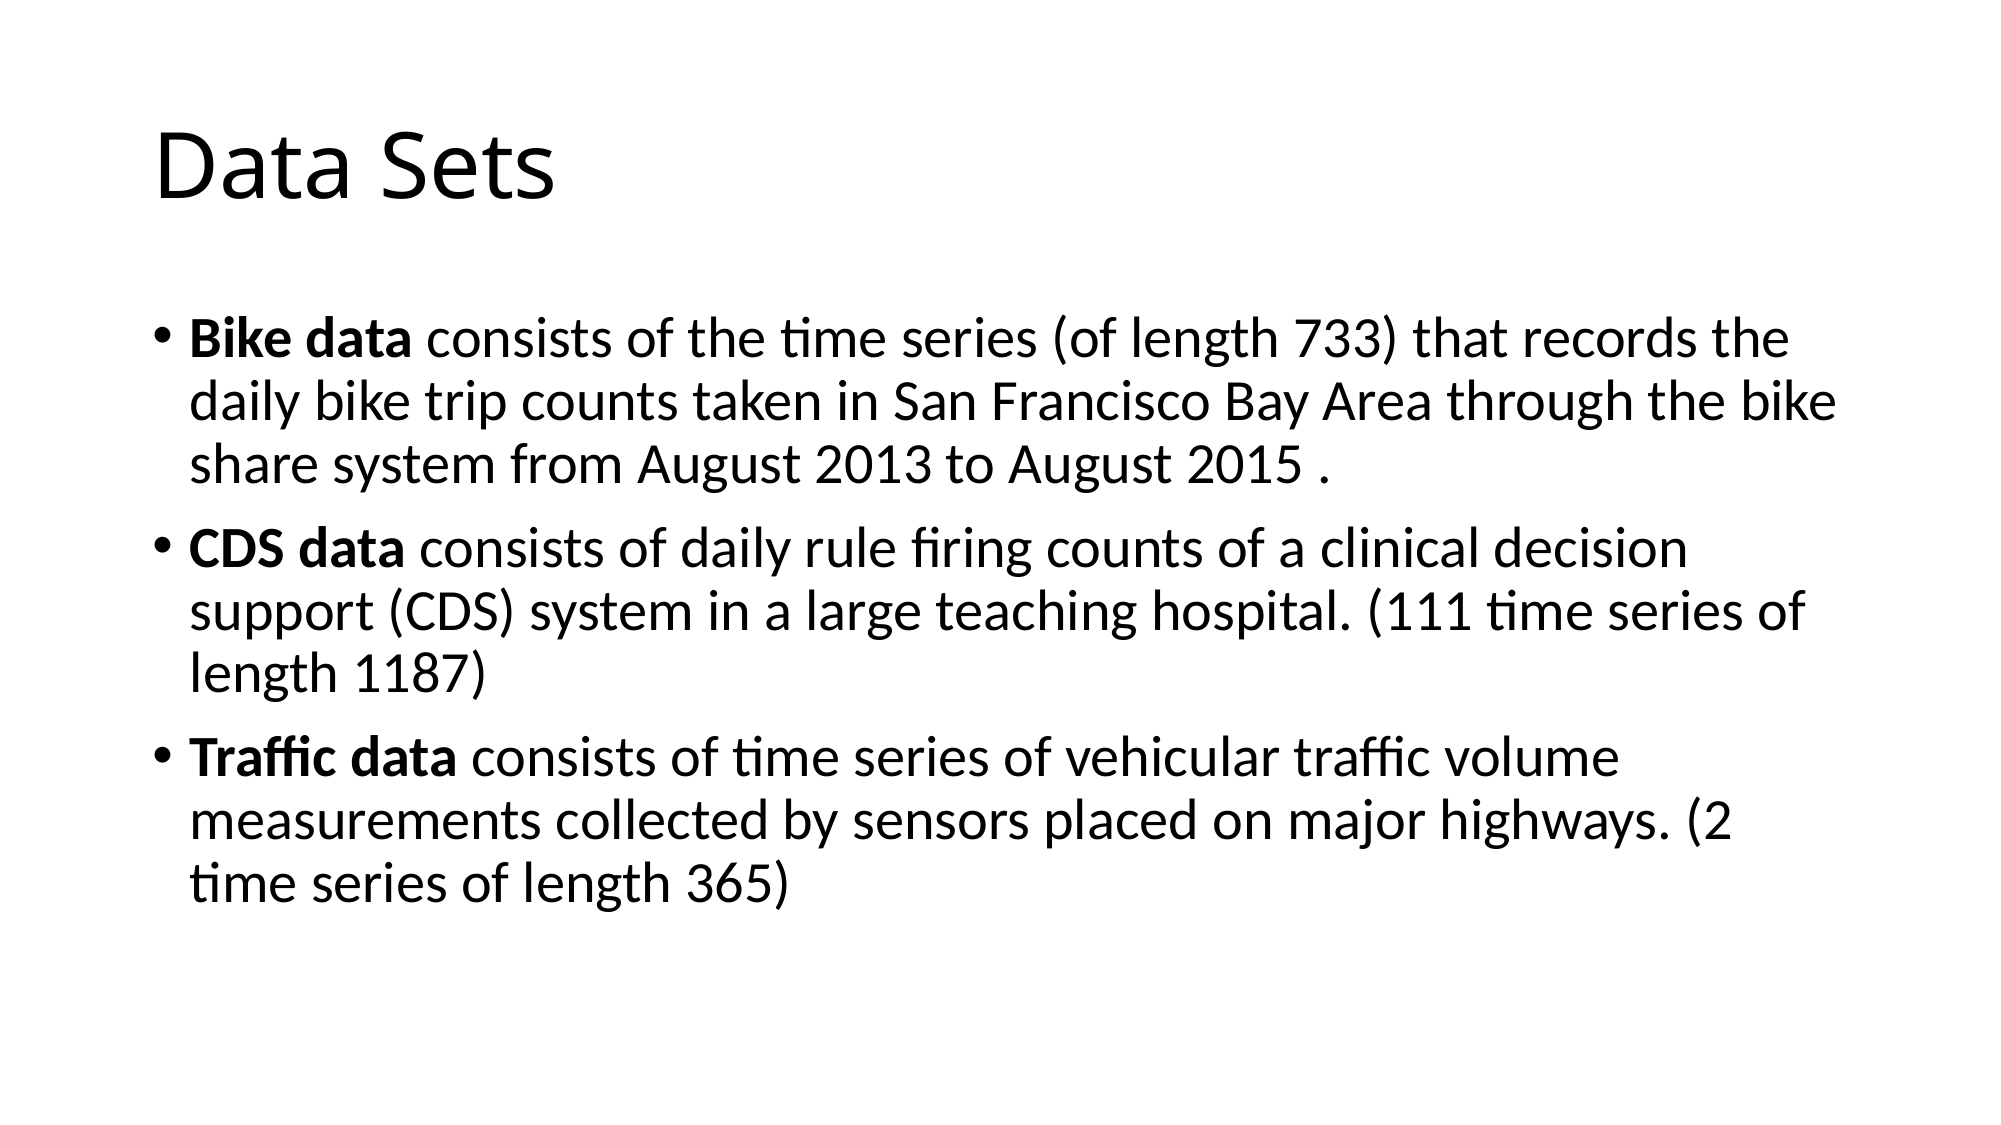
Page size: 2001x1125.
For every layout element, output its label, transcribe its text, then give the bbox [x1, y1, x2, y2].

title Data Sets [137, 59, 1863, 278]
list Bike data consists of the time series (of length 733) that records the daily bike trip counts taken in San Francisco Bay Area through the bike share system from August 2013 to August 2015 . CDS data consists of daily rule firing counts of a clinical decision support (CDS) system in a large teaching hospital. (111 time series of length 1187) Traffic data consists of time series of vehicular traffic volume measurements collected by sensors placed on major highways. (2 time series of length 365) [137, 299, 1863, 1014]
